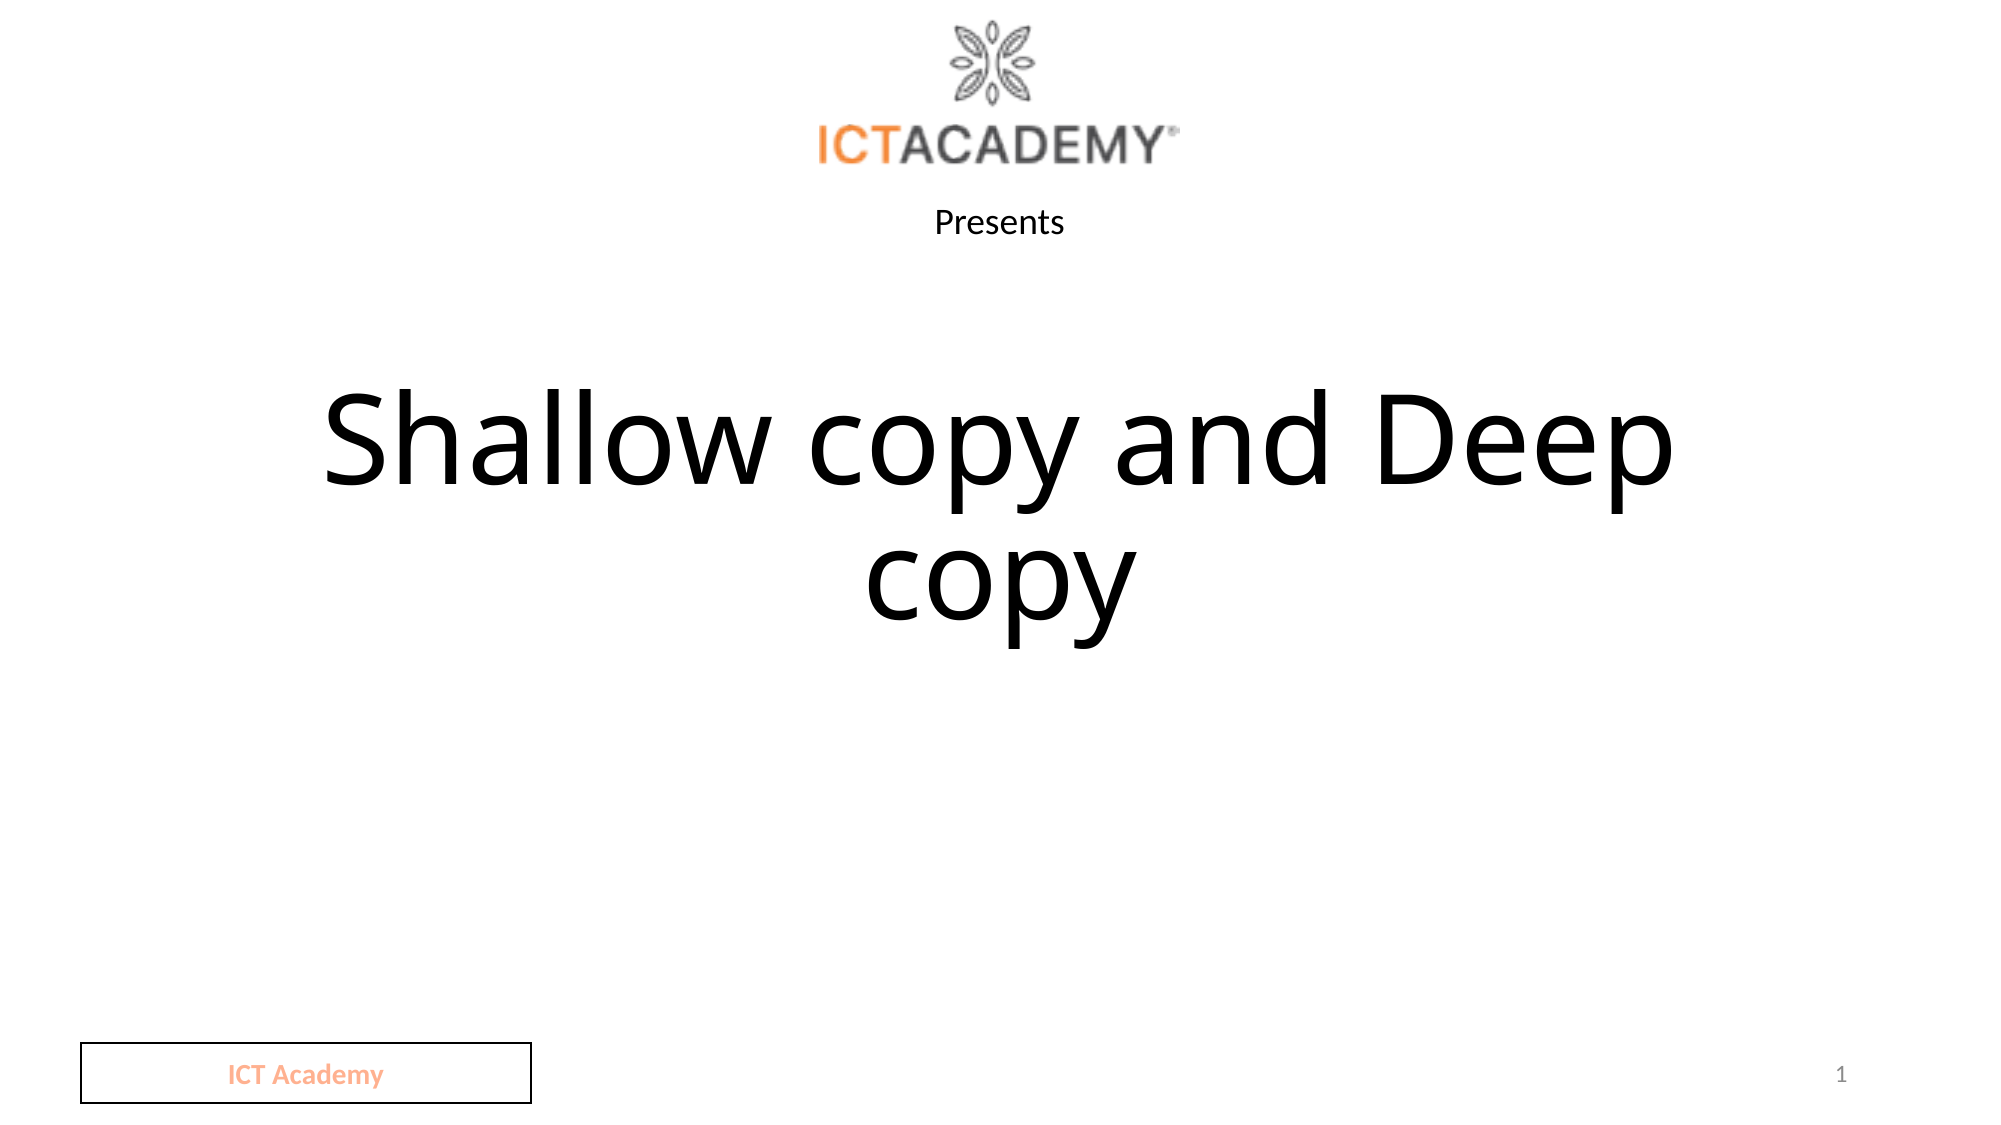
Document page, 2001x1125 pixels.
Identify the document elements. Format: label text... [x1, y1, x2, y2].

picture [819, 18, 1180, 168]
slide_number 1 [1412, 1042, 1863, 1103]
title Shallow copy and Deep copy [249, 262, 1750, 655]
footer ICT Academy [80, 1042, 531, 1103]
